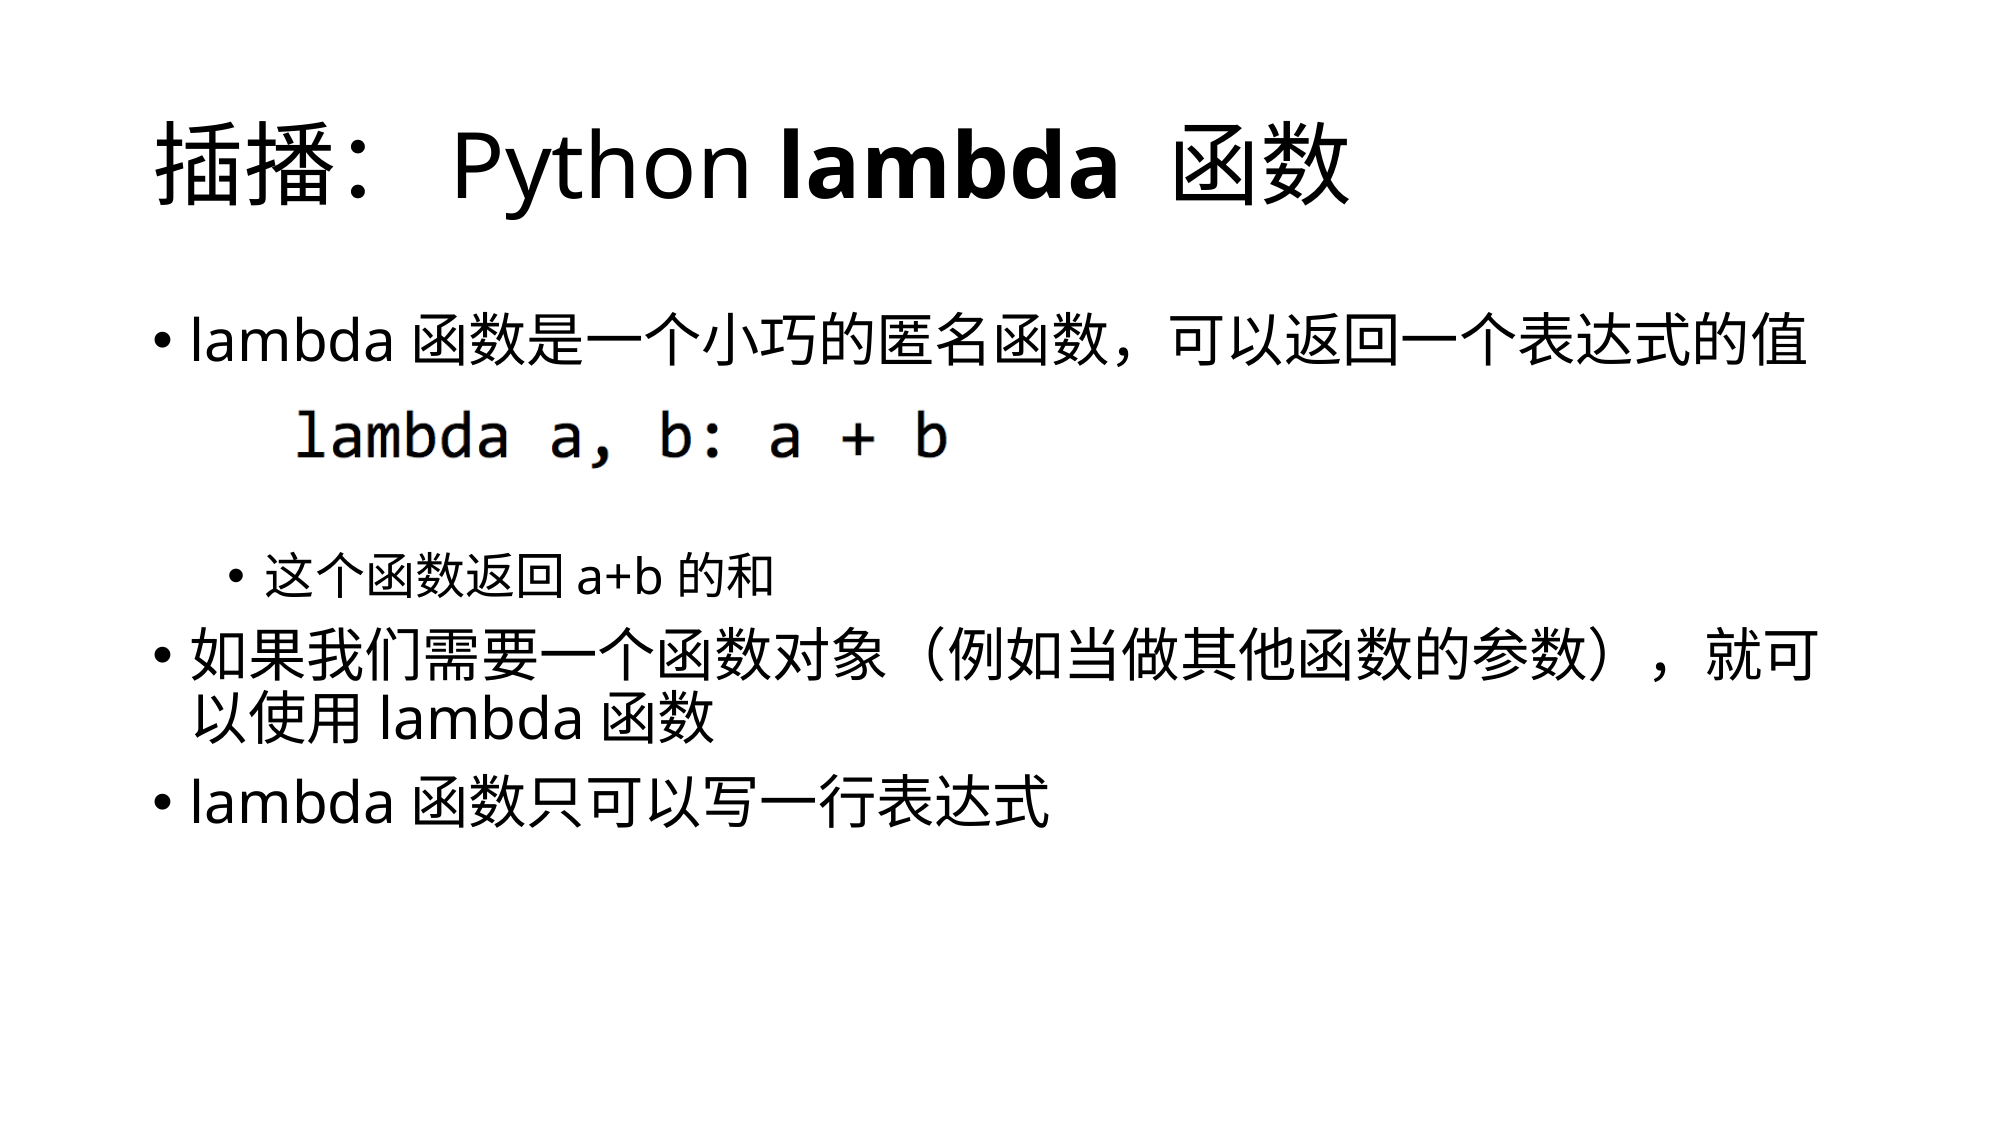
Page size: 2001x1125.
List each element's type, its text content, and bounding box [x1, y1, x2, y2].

picture [259, 395, 1056, 488]
title 插播：Python lambda 函数 [137, 59, 1863, 278]
list lambda函数是一个小巧的匿名函数，可以返回一个表达式的值 这个函数返回a+b的和 如果我们需要一个函数对象（例如当做其他函数的参数），就可以使用lambda函数 lambda函数只可以写一行表达式 [137, 303, 1863, 1018]
